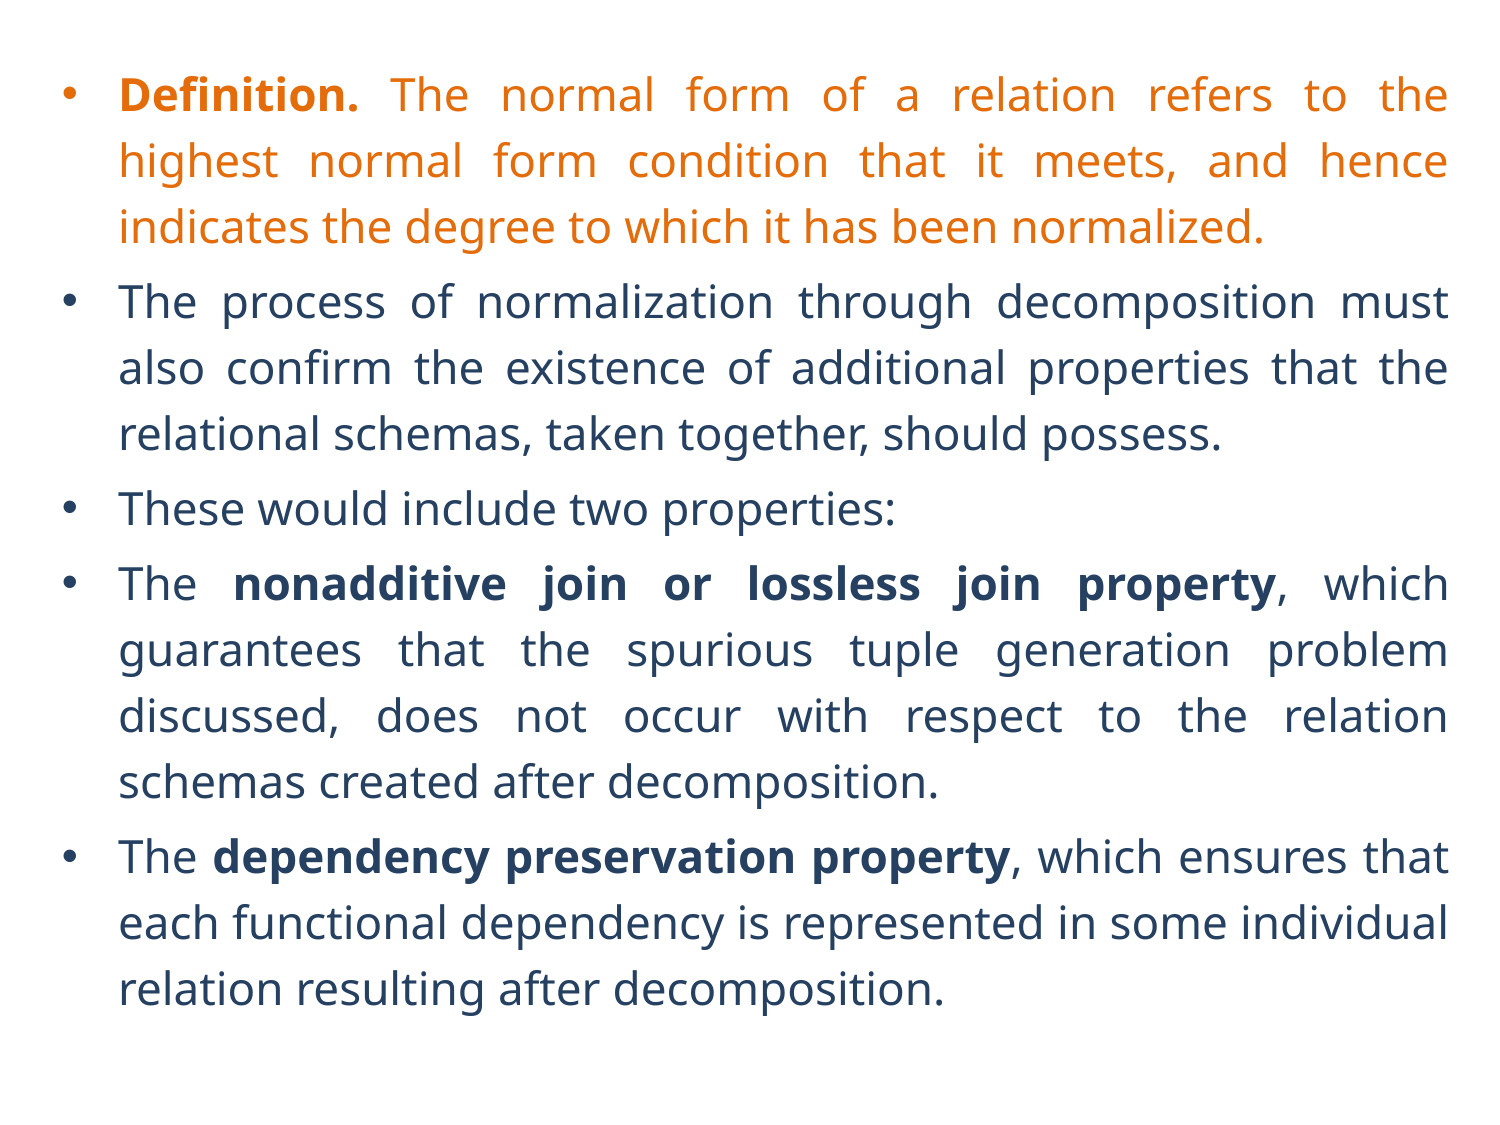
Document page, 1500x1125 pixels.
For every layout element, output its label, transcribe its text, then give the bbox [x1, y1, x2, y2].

list Definition. The normal form of a relation refers to the highest normal form condition that it meets, and hence indicates the degree to which it has been normalized. The process of normalization through decomposition must also confirm the existence of additional properties that the relational schemas, taken together, should possess. These would include two properties: The nonadditive join or lossless join property, which guarantees that the spurious tuple generation problem discussed, does not occur with respect to the relation schemas created after decomposition. The dependency preservation property, which ensures that each functional dependency is represented in some individual relation resulting after decomposition. [46, 46, 1465, 1079]
